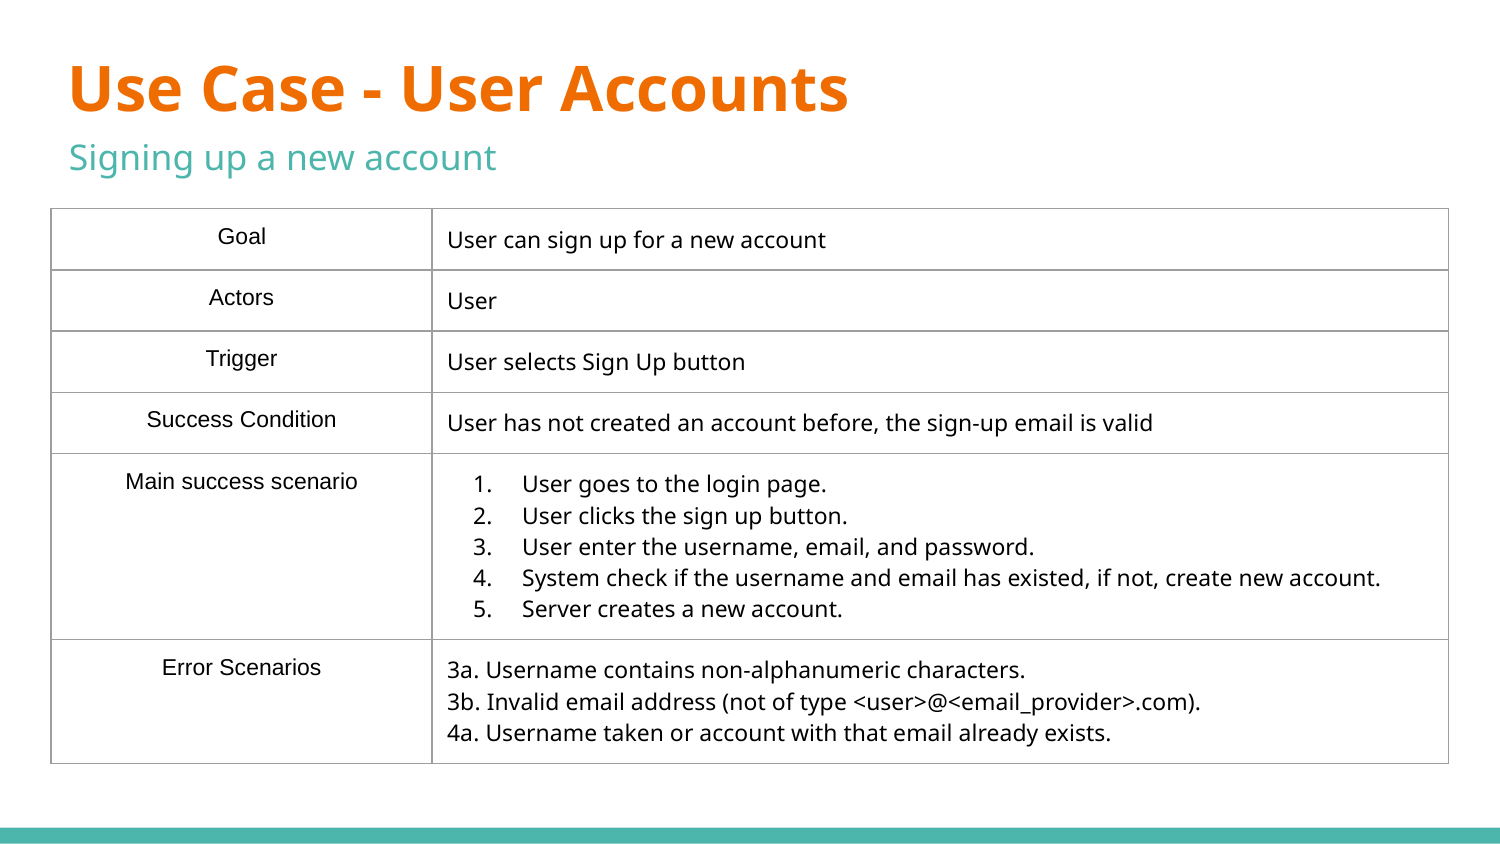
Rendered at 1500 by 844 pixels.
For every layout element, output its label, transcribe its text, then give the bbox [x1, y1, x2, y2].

table_cell User selects Sign Up button [433, 332, 1448, 392]
table_cell Success Condition [52, 393, 431, 453]
table_cell Trigger [52, 332, 431, 392]
table_cell User goes to the login page. User clicks the sign up button. User enter the username, email, and password. System check if the username and email has existed, if not, create new account. Server creates a new account. [433, 454, 1448, 639]
table_cell User [433, 271, 1448, 330]
text_box Signing up a new account [53, 120, 1449, 184]
table_cell Actors [52, 271, 431, 330]
table_cell User has not created an account before, the sign-up email is valid [433, 393, 1448, 453]
table_header User can sign up for a new account [433, 209, 1448, 269]
title Use Case - User Accounts [52, 28, 1451, 145]
table_cell Error Scenarios [52, 640, 431, 763]
table_cell 3a. Username contains non-alphanumeric characters. 3b. Invalid email address (not of type <user>@<email_provider>.com). 4a. Username taken or account with that email already exists. [433, 640, 1448, 763]
table_cell Main success scenario [52, 454, 431, 639]
table_header Goal [52, 209, 431, 269]
